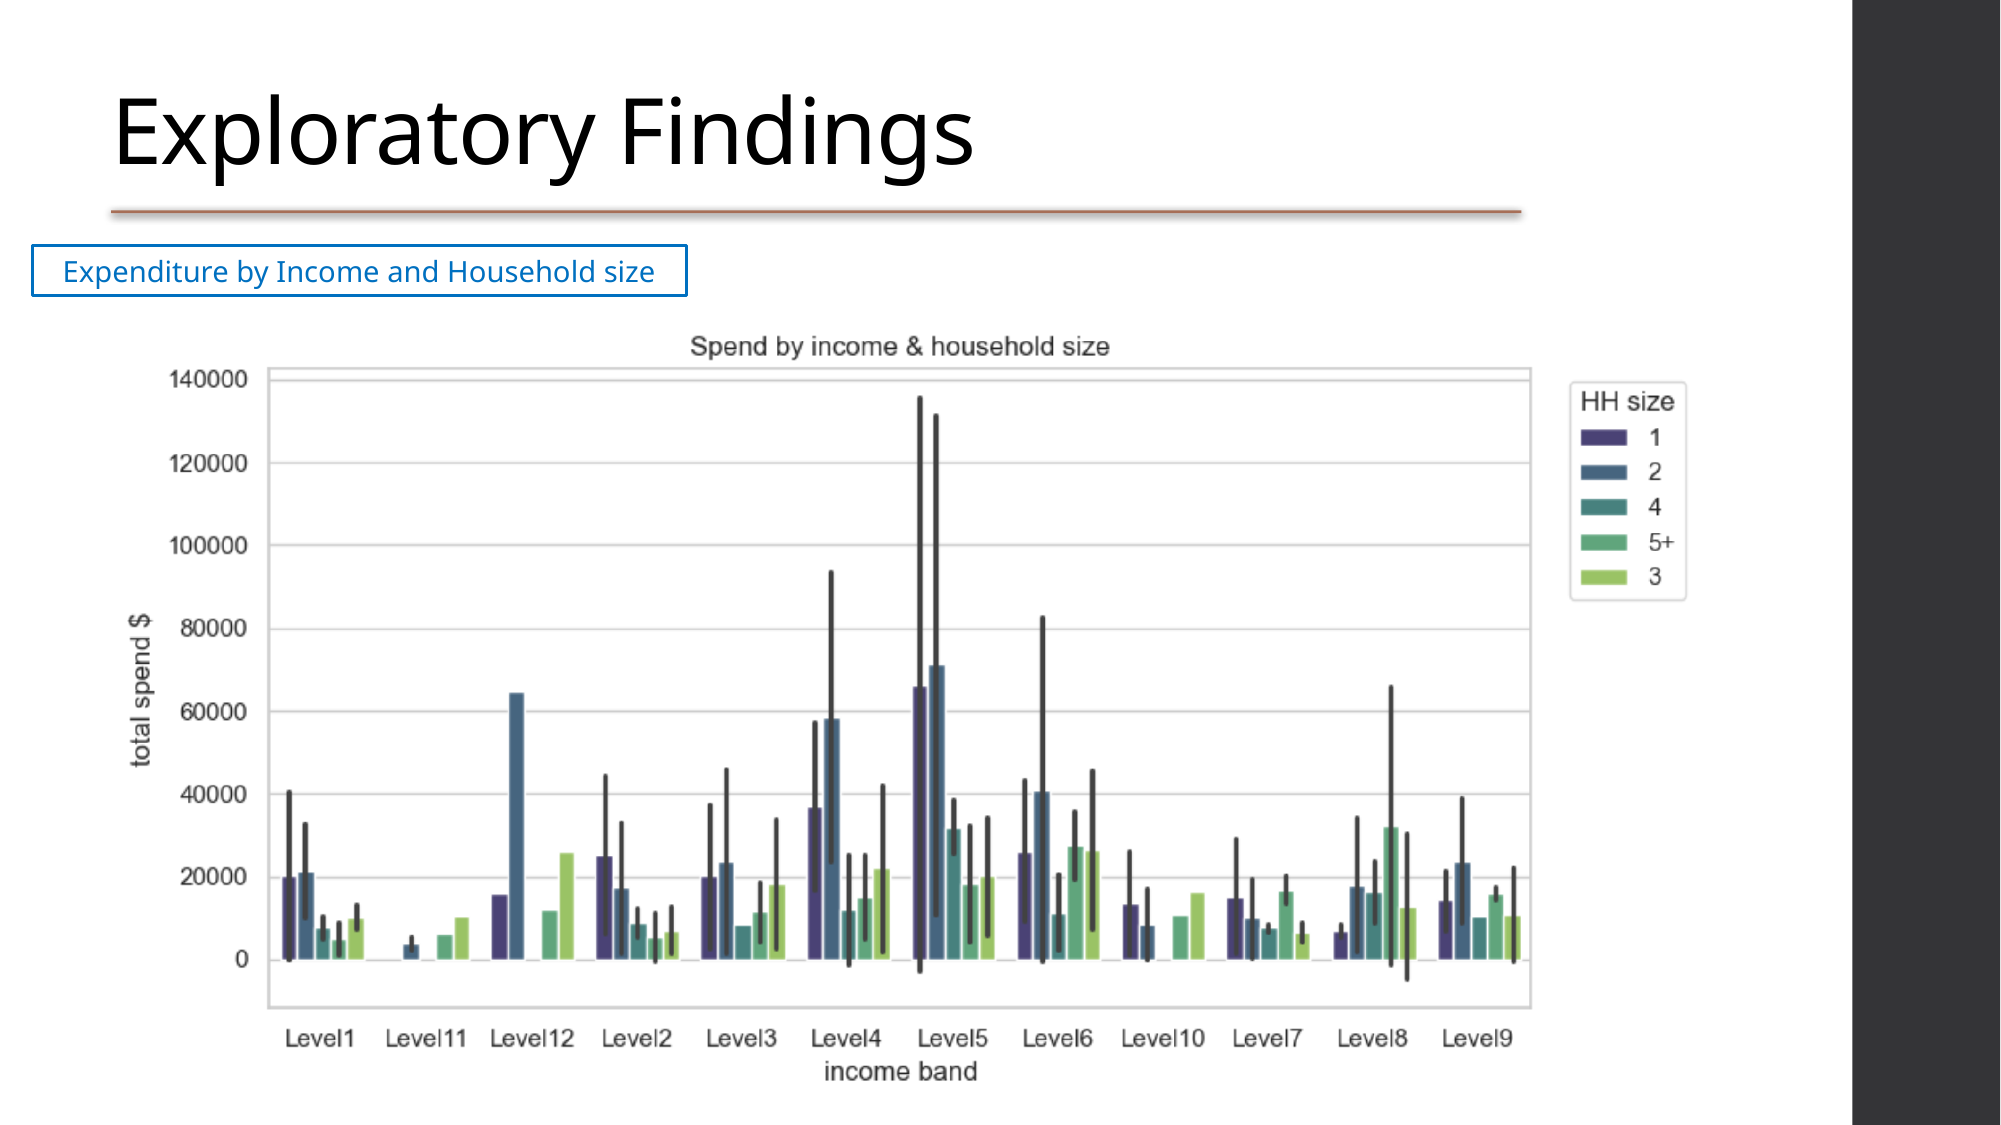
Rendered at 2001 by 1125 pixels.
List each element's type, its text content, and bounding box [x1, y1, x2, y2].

text_box Expenditure by Income and Household size [32, 245, 687, 296]
picture [110, 315, 1694, 1092]
title Exploratory Findings [96, 62, 1686, 192]
